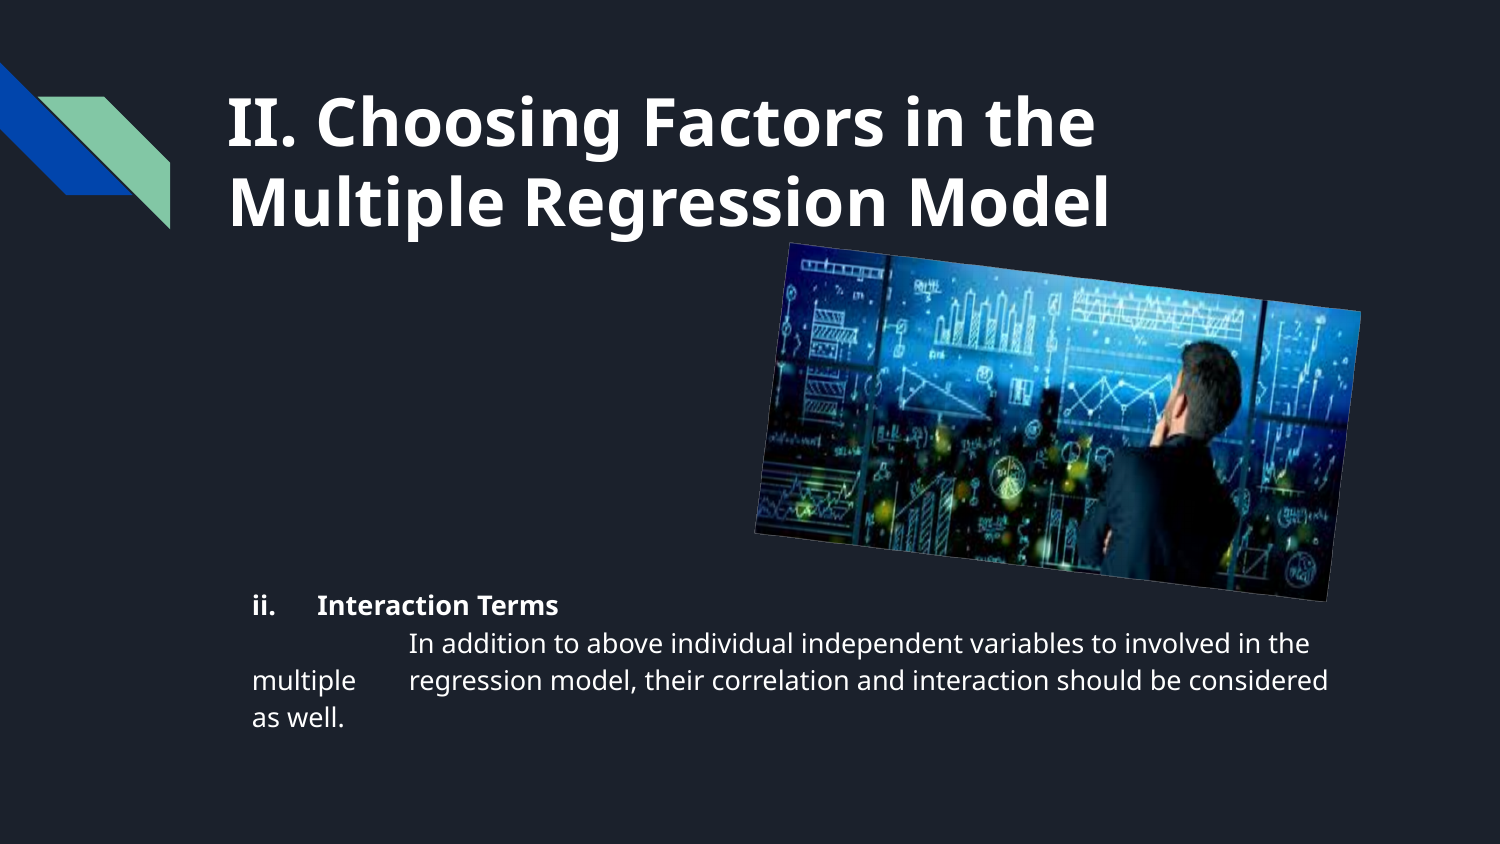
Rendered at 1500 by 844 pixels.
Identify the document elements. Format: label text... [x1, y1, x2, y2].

title II. Choosing Factors in the Multiple Regression Model [212, 64, 1368, 215]
list Interaction Terms In addition to above individual independent variables to involved in the multiple regression model, their correlation and interaction should be considered as well. [212, 568, 1368, 767]
picture [755, 243, 1360, 601]
